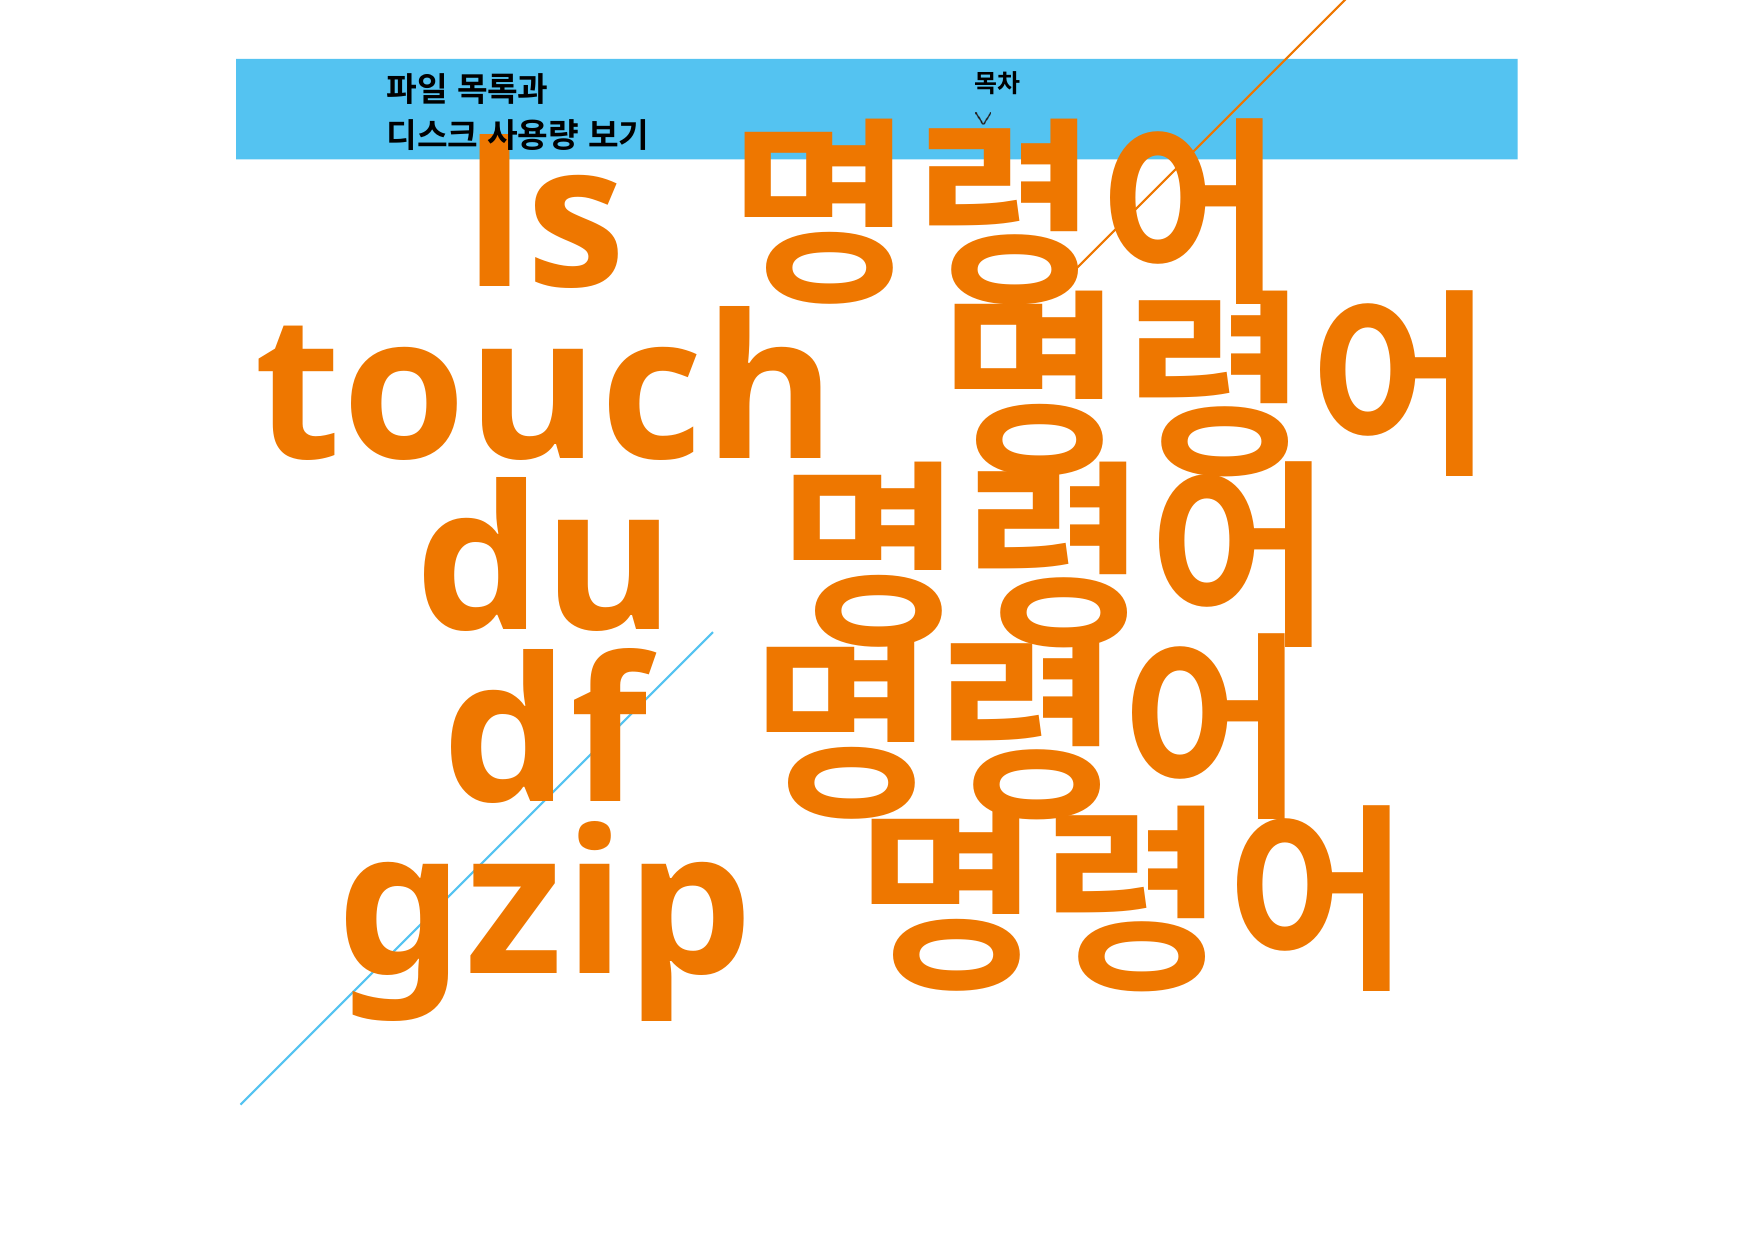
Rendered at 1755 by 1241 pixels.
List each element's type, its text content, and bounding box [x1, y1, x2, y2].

list 목차 [974, 67, 1516, 110]
list 파일 목록과 디스크 사용량 보기 [386, 67, 801, 110]
picture [975, 112, 991, 141]
list ls 명령어 touch 명령어 du 명령어 df 명령어 gzip 명령어 [233, 194, 1516, 1081]
